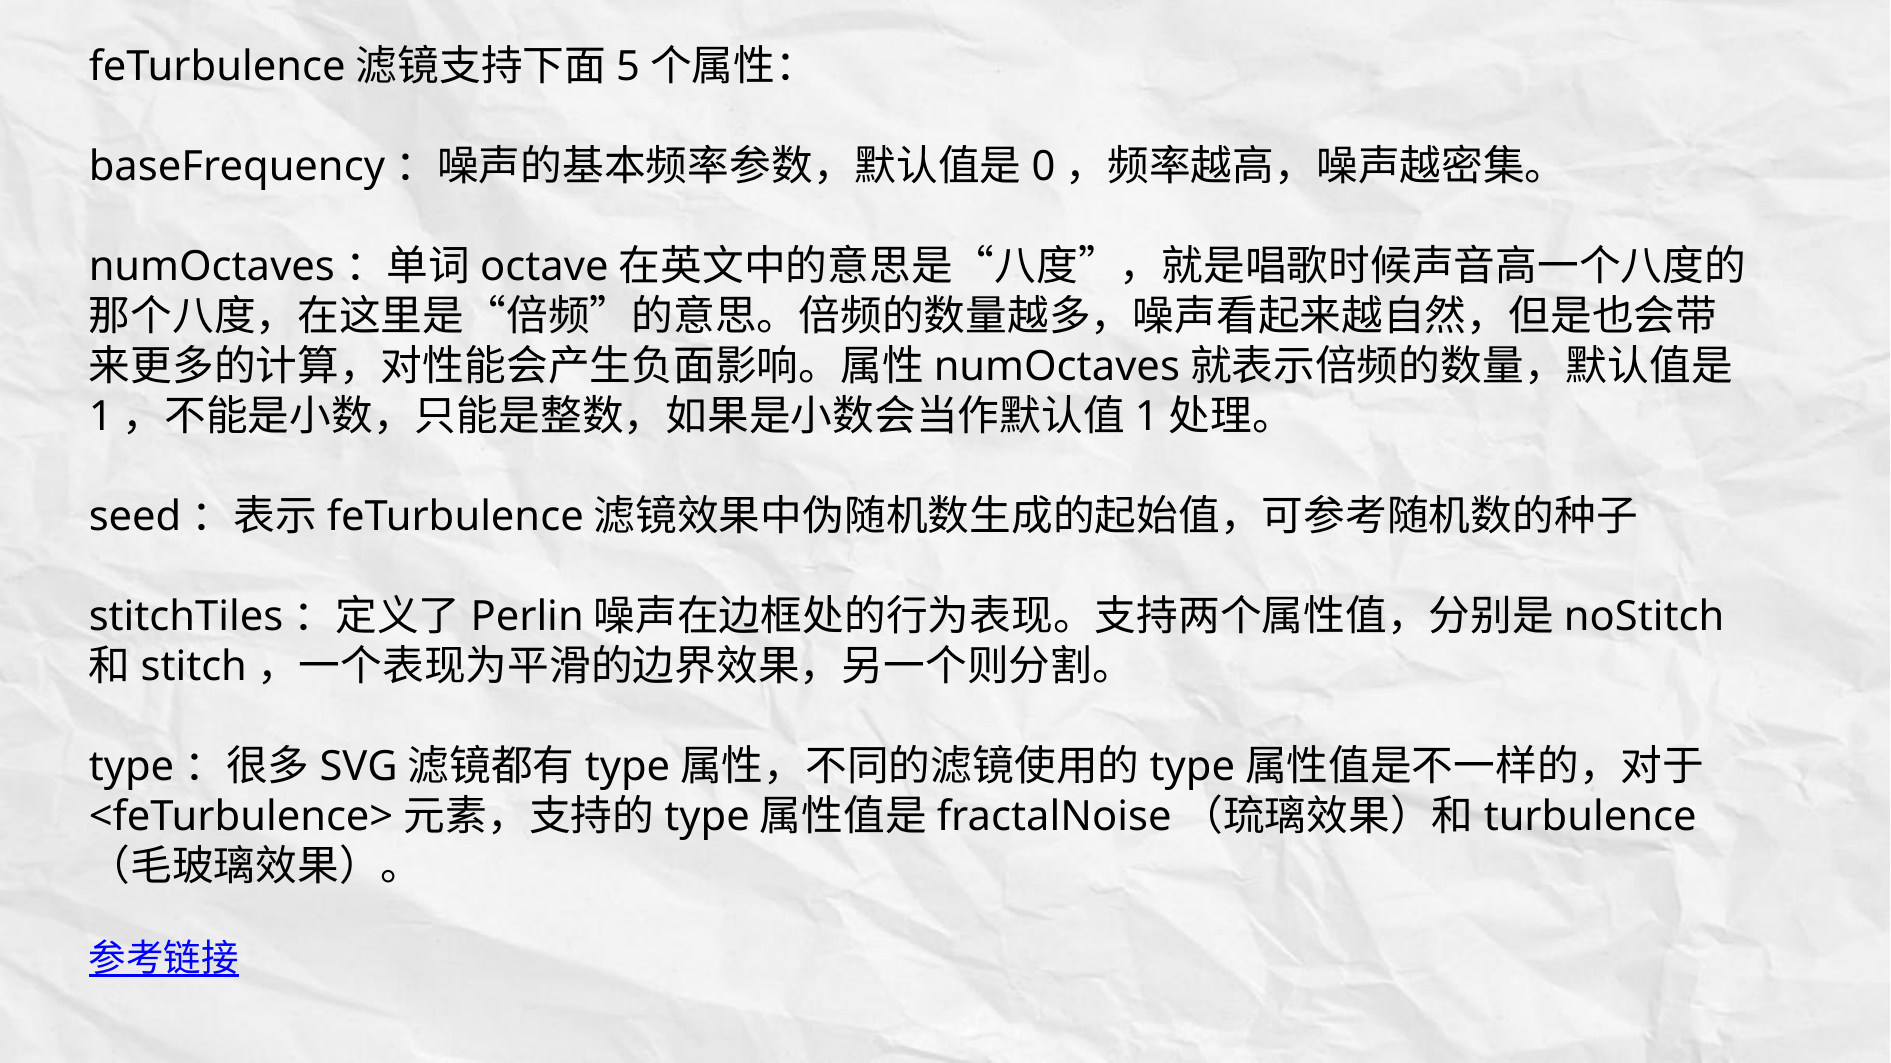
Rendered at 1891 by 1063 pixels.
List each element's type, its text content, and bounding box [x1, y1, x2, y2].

text_box feTurbulence滤镜支持下面5个属性： baseFrequency：噪声的基本频率参数，默认值是0，频率越高，噪声越密集。 numOctaves：单词octave在英文中的意思是“八度”，就是唱歌时候声音高一个八度的那个八度，在这里是“倍频”的意思。倍频的数量越多，噪声看起来越自然，但是也会带来更多的计算，对性能会产生负面影响。属性numOctaves就表示倍频的数量，默认值是1，不能是小数，只能是整数，如果是小数会当作默认值1处理。 seed：表示feTurbulence滤镜效果中伪随机数生成的起始值，可参考随机数的种子 stitchTiles：定义了Perlin噪声在边框处的行为表现。支持两个属性值，分别是noStitch和stitch，一个表现为平滑的边界效果，另一个则分割。 type：很多SVG滤镜都有type属性，不同的滤镜使用的type属性值是不一样的，对于<feTurbulence>元素，支持的type属性值是fractalNoise（琉璃效果）和turbulence（毛玻璃效果）。 参考链接 [74, 31, 1766, 996]
picture [0, 0, 1891, 1063]
